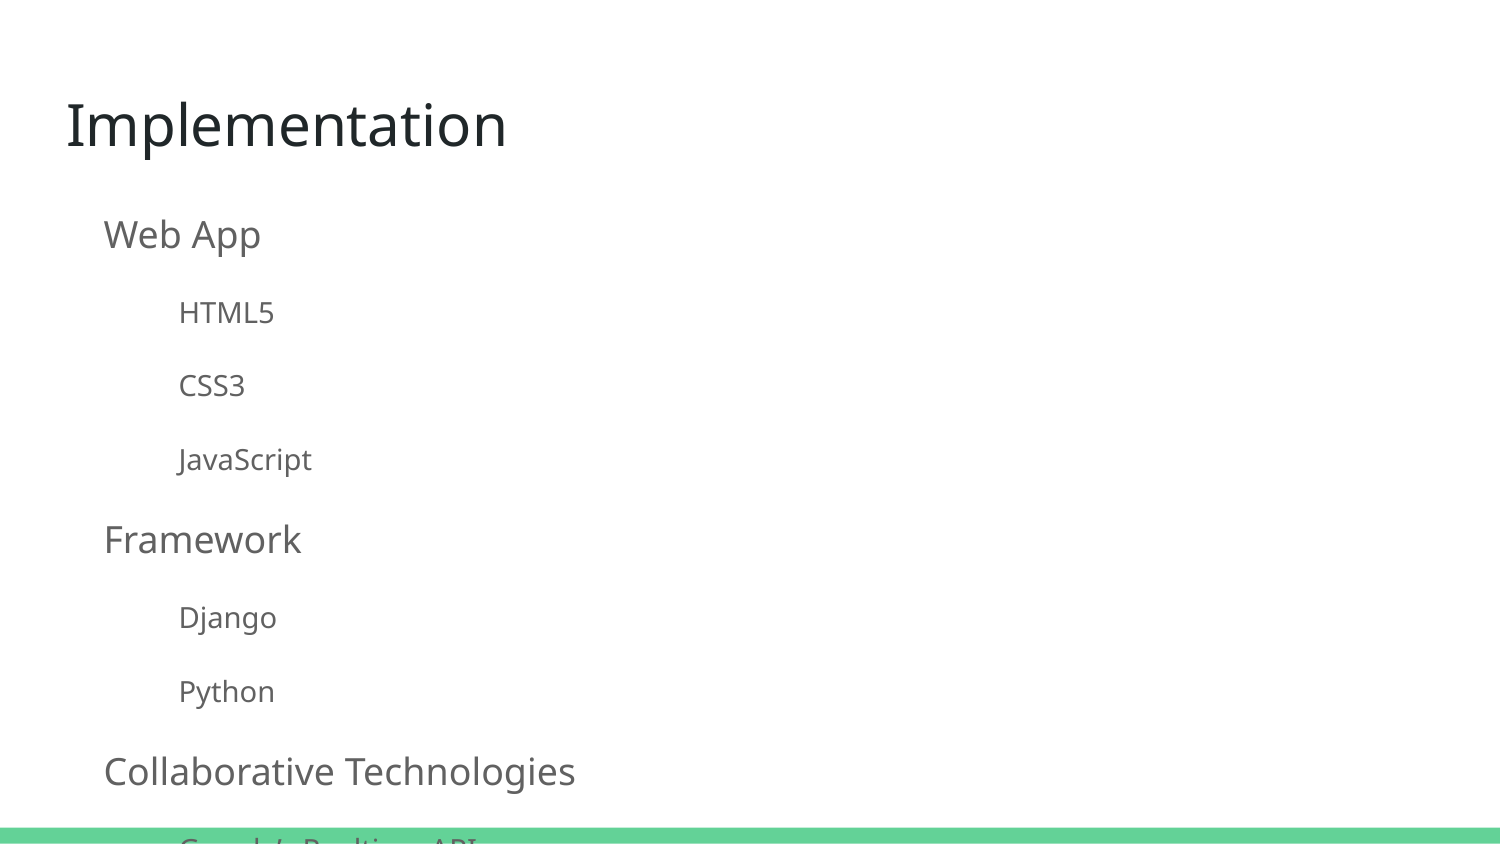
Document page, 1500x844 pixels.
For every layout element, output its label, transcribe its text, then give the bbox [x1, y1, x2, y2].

list Web App HTML5 CSS3 JavaScript Framework Django Python Collaborative Technologies Google’s Realtime API Database PostgreSQL [51, 189, 1449, 750]
title Implementation [51, 72, 1449, 167]
